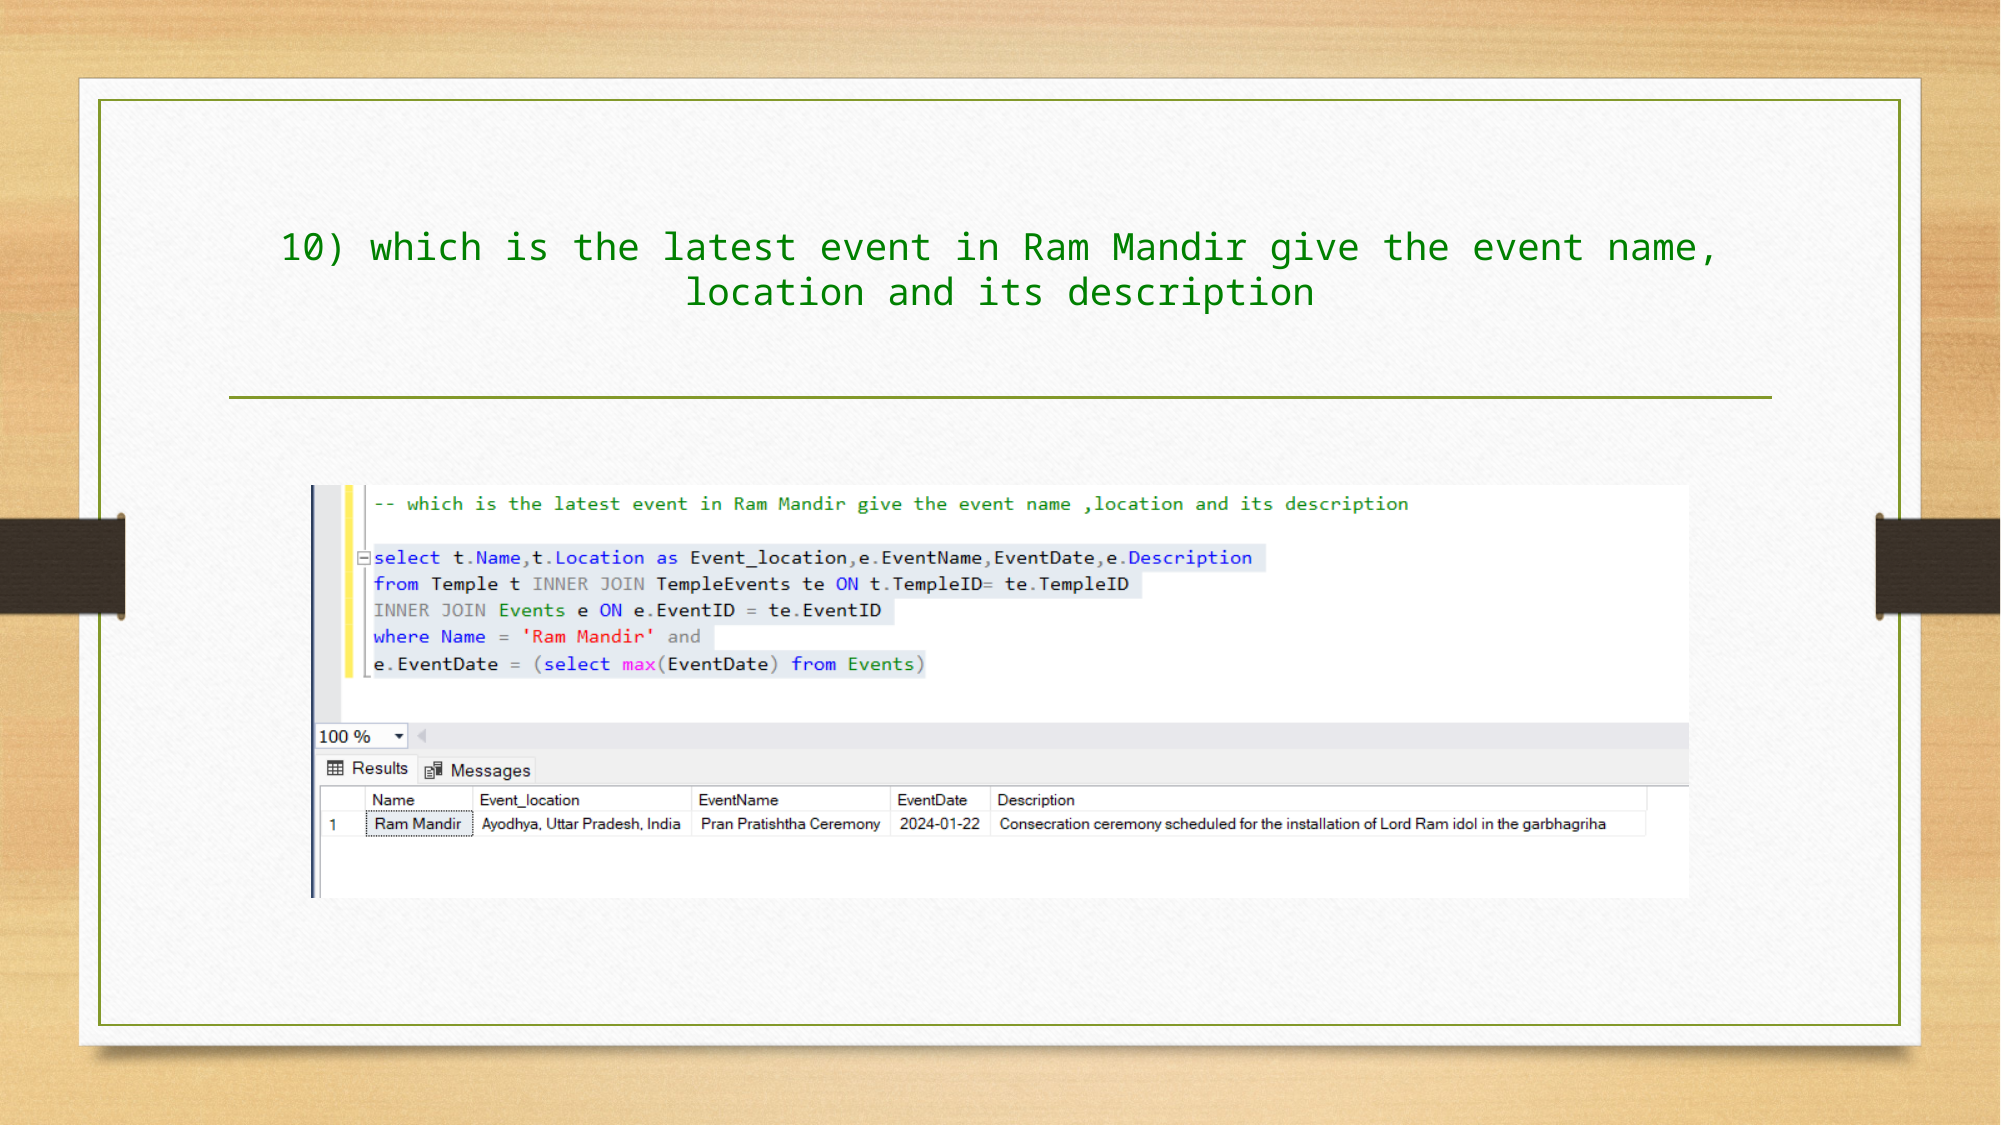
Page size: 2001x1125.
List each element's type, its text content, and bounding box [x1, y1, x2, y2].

picture [0, 0, 2001, 1125]
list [310, 485, 1689, 899]
title 10) which is the latest event in Ram Mandir give the event name, location and its description [212, 161, 1788, 375]
